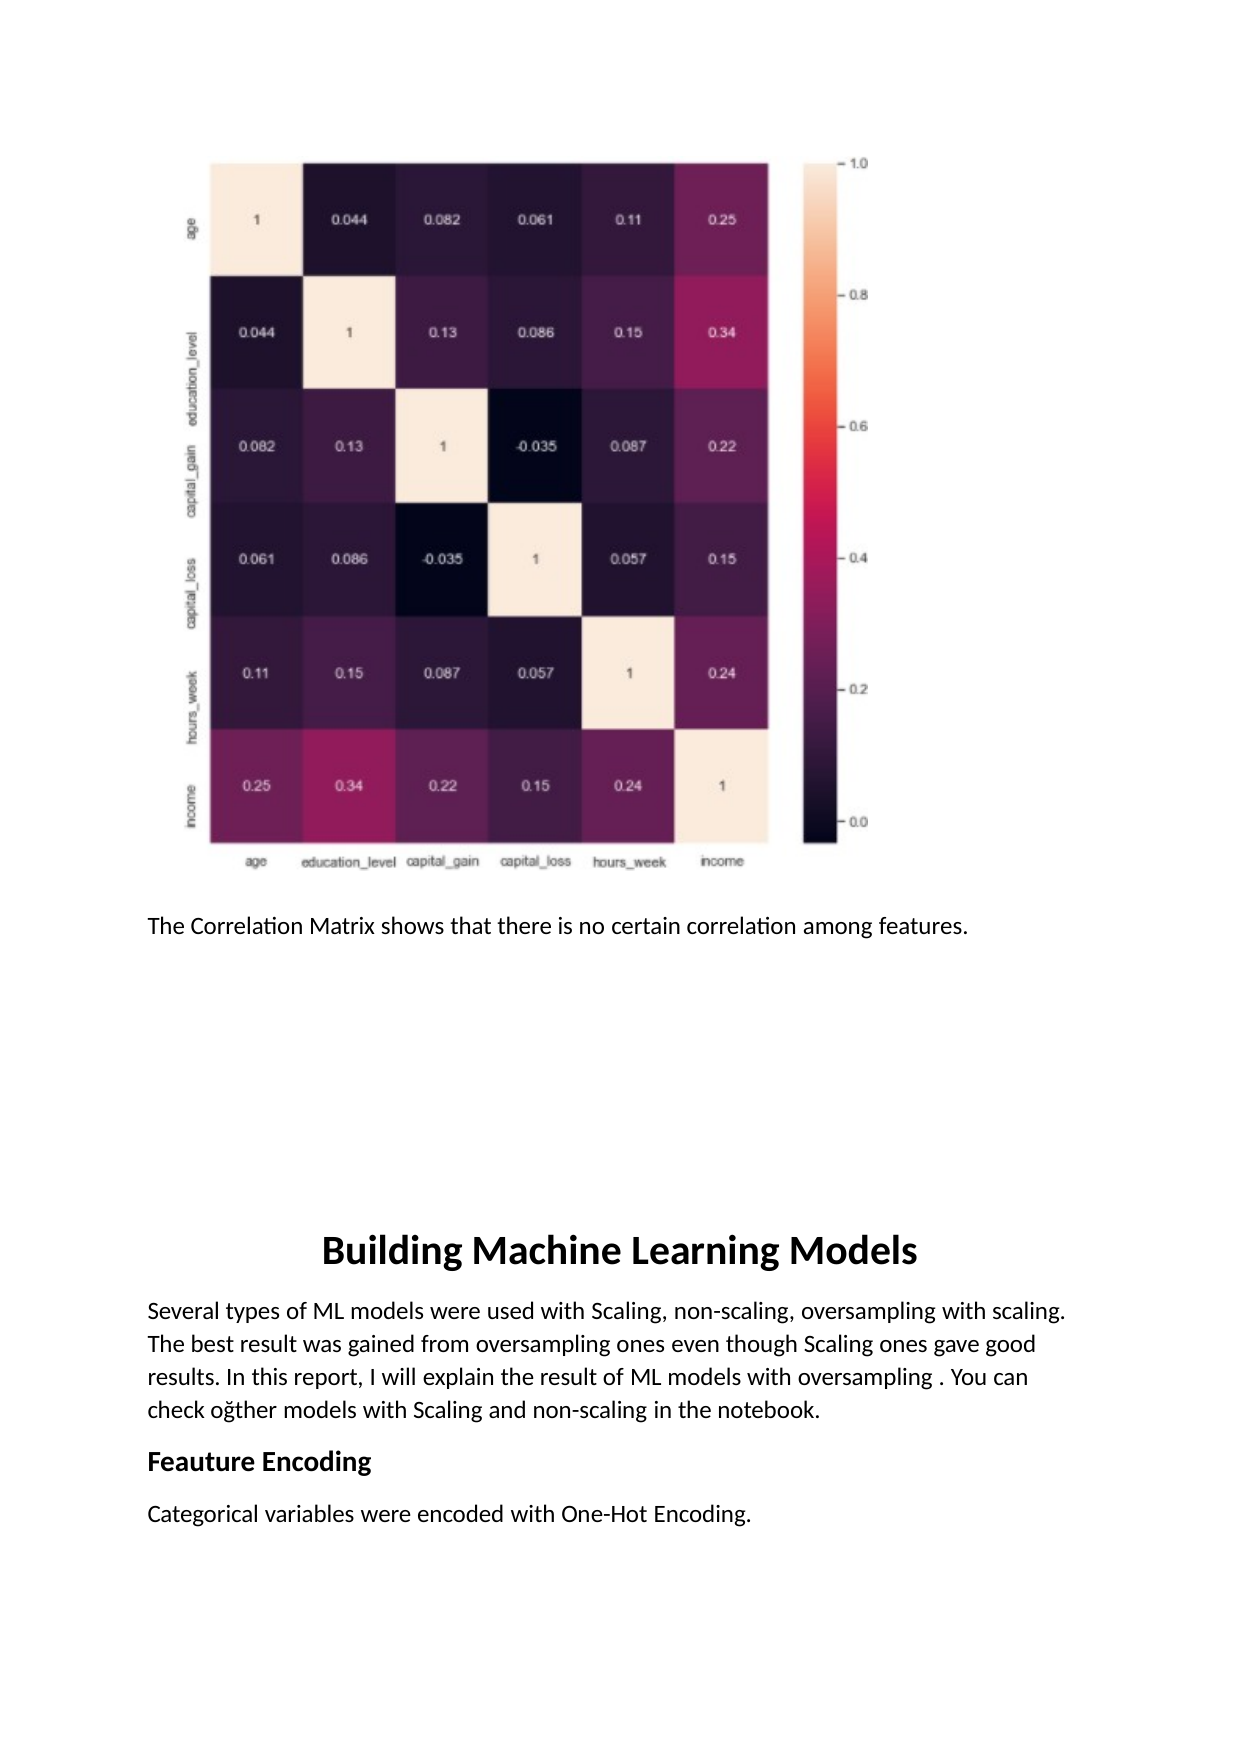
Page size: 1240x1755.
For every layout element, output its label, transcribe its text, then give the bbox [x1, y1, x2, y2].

text_box Building Machine Learning Models Several types of ML models were used with Scaling, non-scaling, oversampling with scaling. The best result was gained from oversampling ones even though Scaling ones gave good results. In this report, I will explain the result of ML models with oversampling . You can check oğther models with Scaling and non-scaling in the notebook. Feauture Encoding Categorical variables were encoded with One-Hot Encoding. [145, 1220, 1074, 1528]
text_box The Correlation Matrix shows that there is no certain correlation among features. [145, 907, 978, 940]
picture [183, 156, 869, 872]
